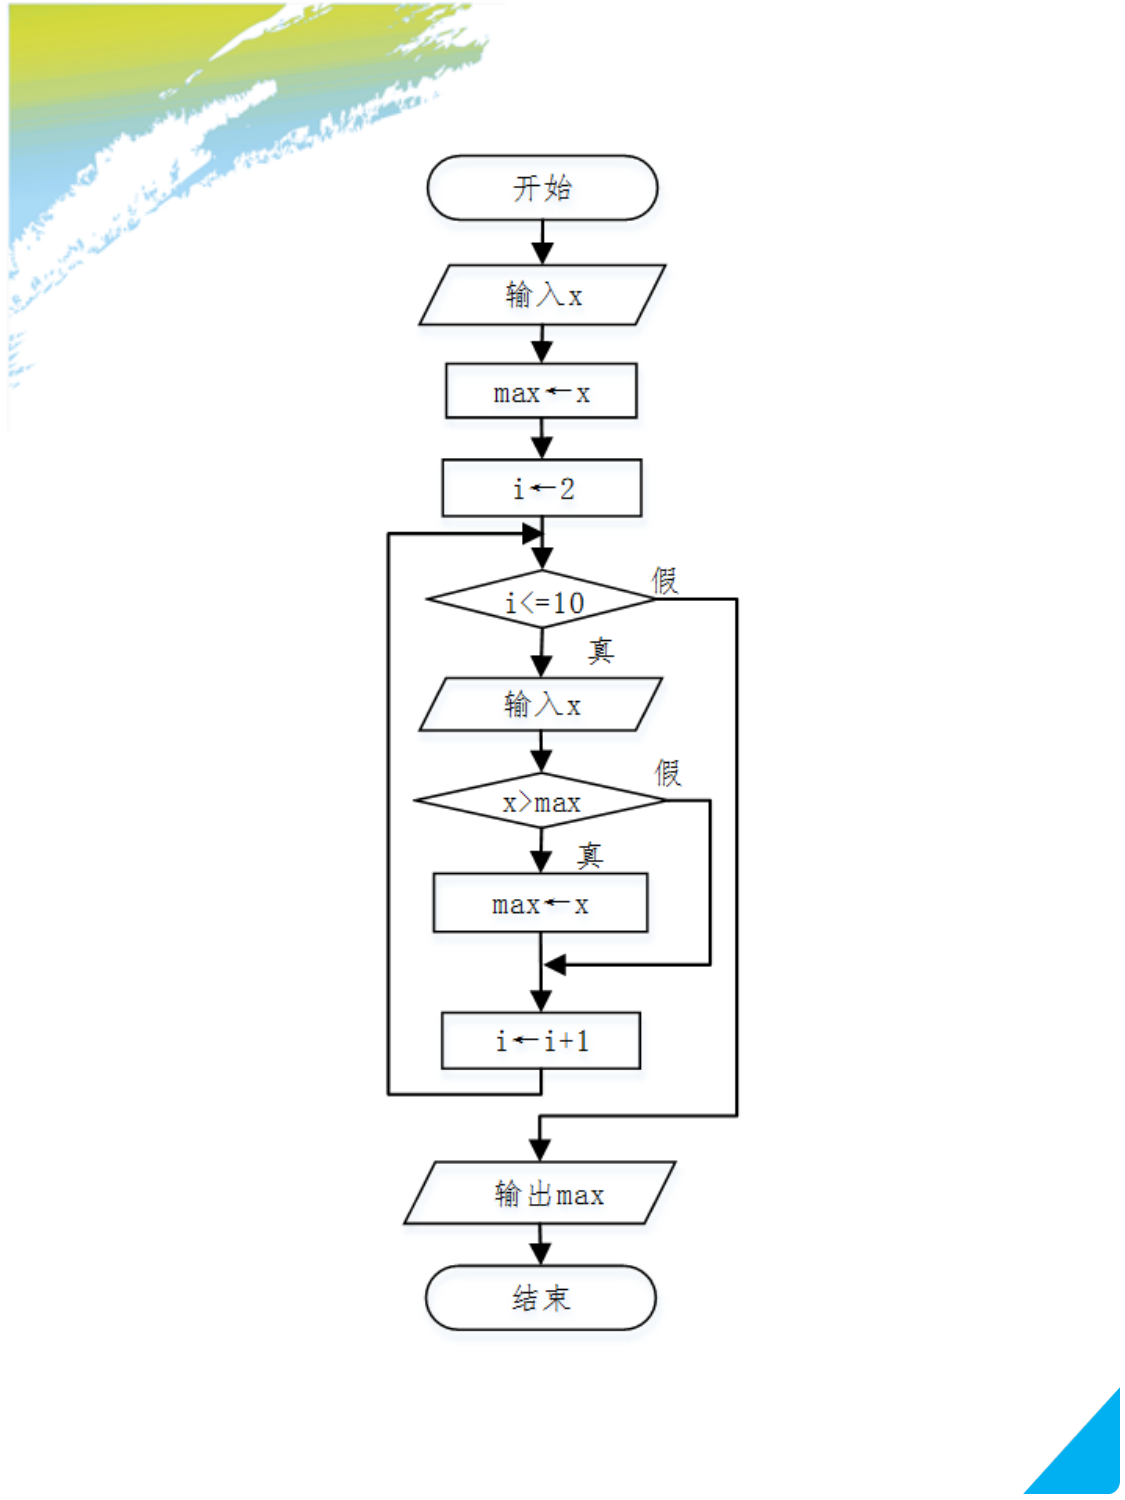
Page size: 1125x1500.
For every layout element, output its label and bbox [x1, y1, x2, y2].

picture [1114, 1487, 1120, 1494]
picture [1023, 1387, 1118, 1492]
text_box [1, 0, 523, 440]
picture [305, 149, 820, 1350]
